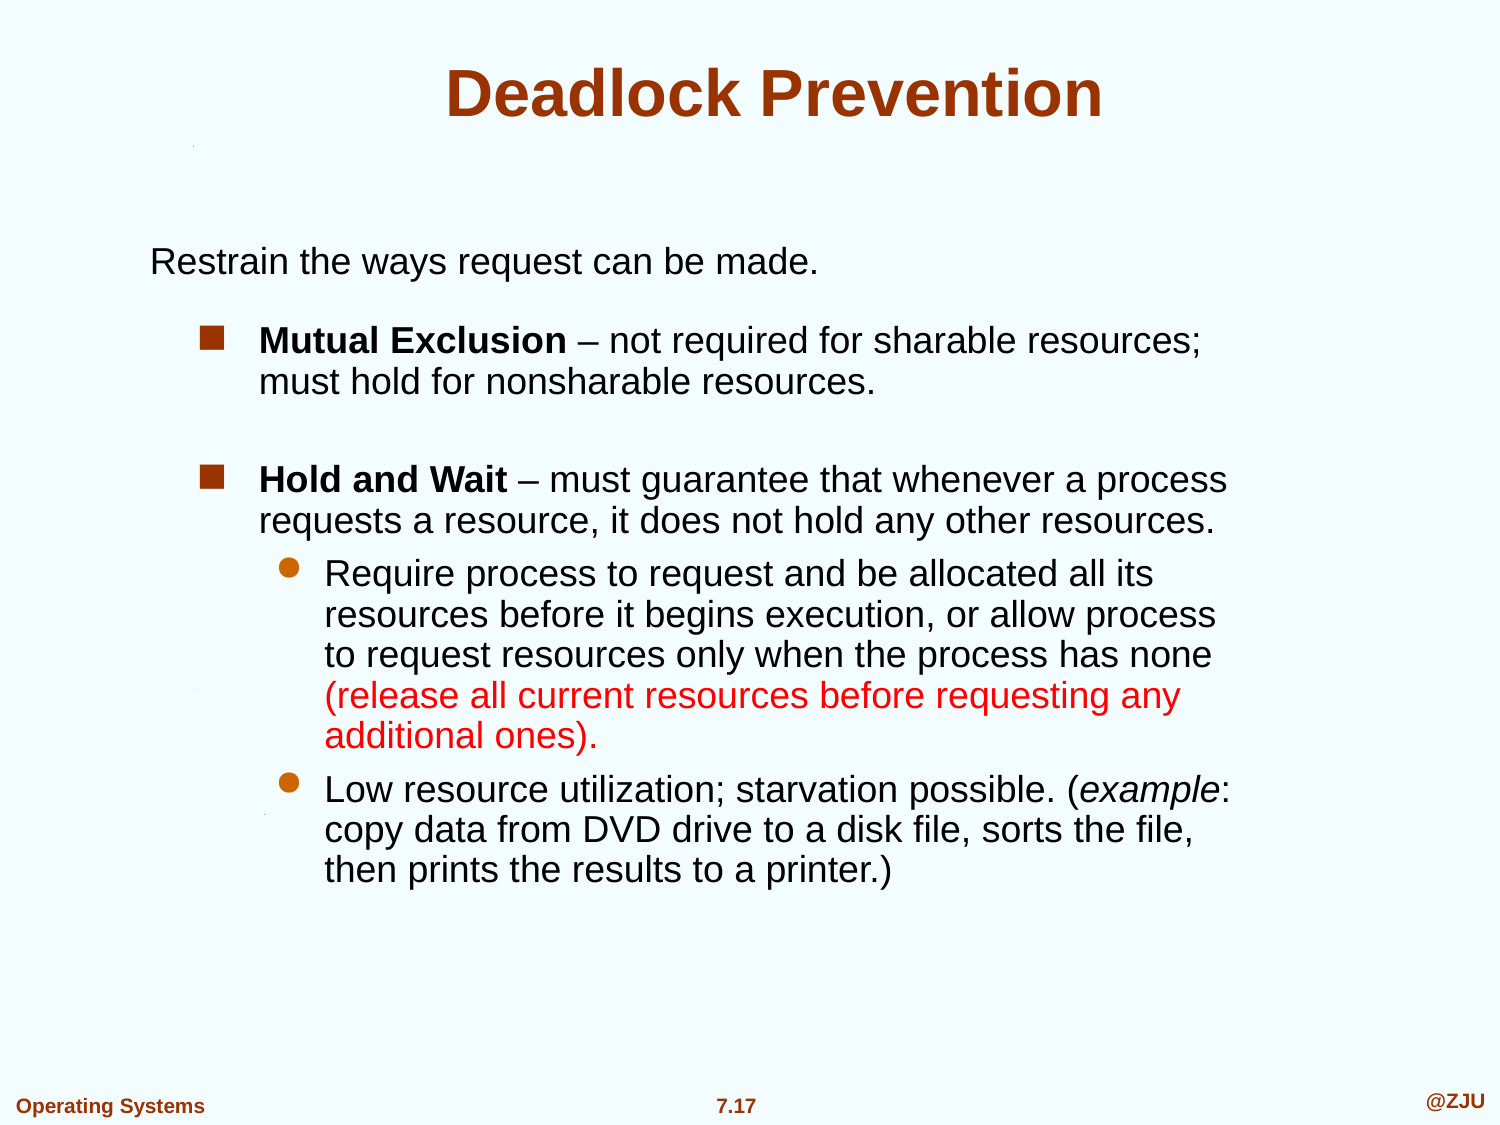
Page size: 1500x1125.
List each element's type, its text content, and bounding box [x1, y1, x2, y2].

text_box Restrain the ways request can be made. [135, 229, 835, 290]
list Mutual Exclusion – not required for sharable resources; must hold for nonsharable resources. Hold and Wait – must guarantee that whenever a process requests a resource, it does not hold any other resources. Require process to request and be allocated all its resources before it begins execution, or allow process to request resources only when the process has none (release all current resources before requesting any additional ones). Low resource utilization; starvation possible. (example: copy data from DVD drive to a disk file, sorts the file, then prints the results to a printer.) [187, 313, 1268, 935]
title Deadlock Prevention [112, 37, 1438, 138]
